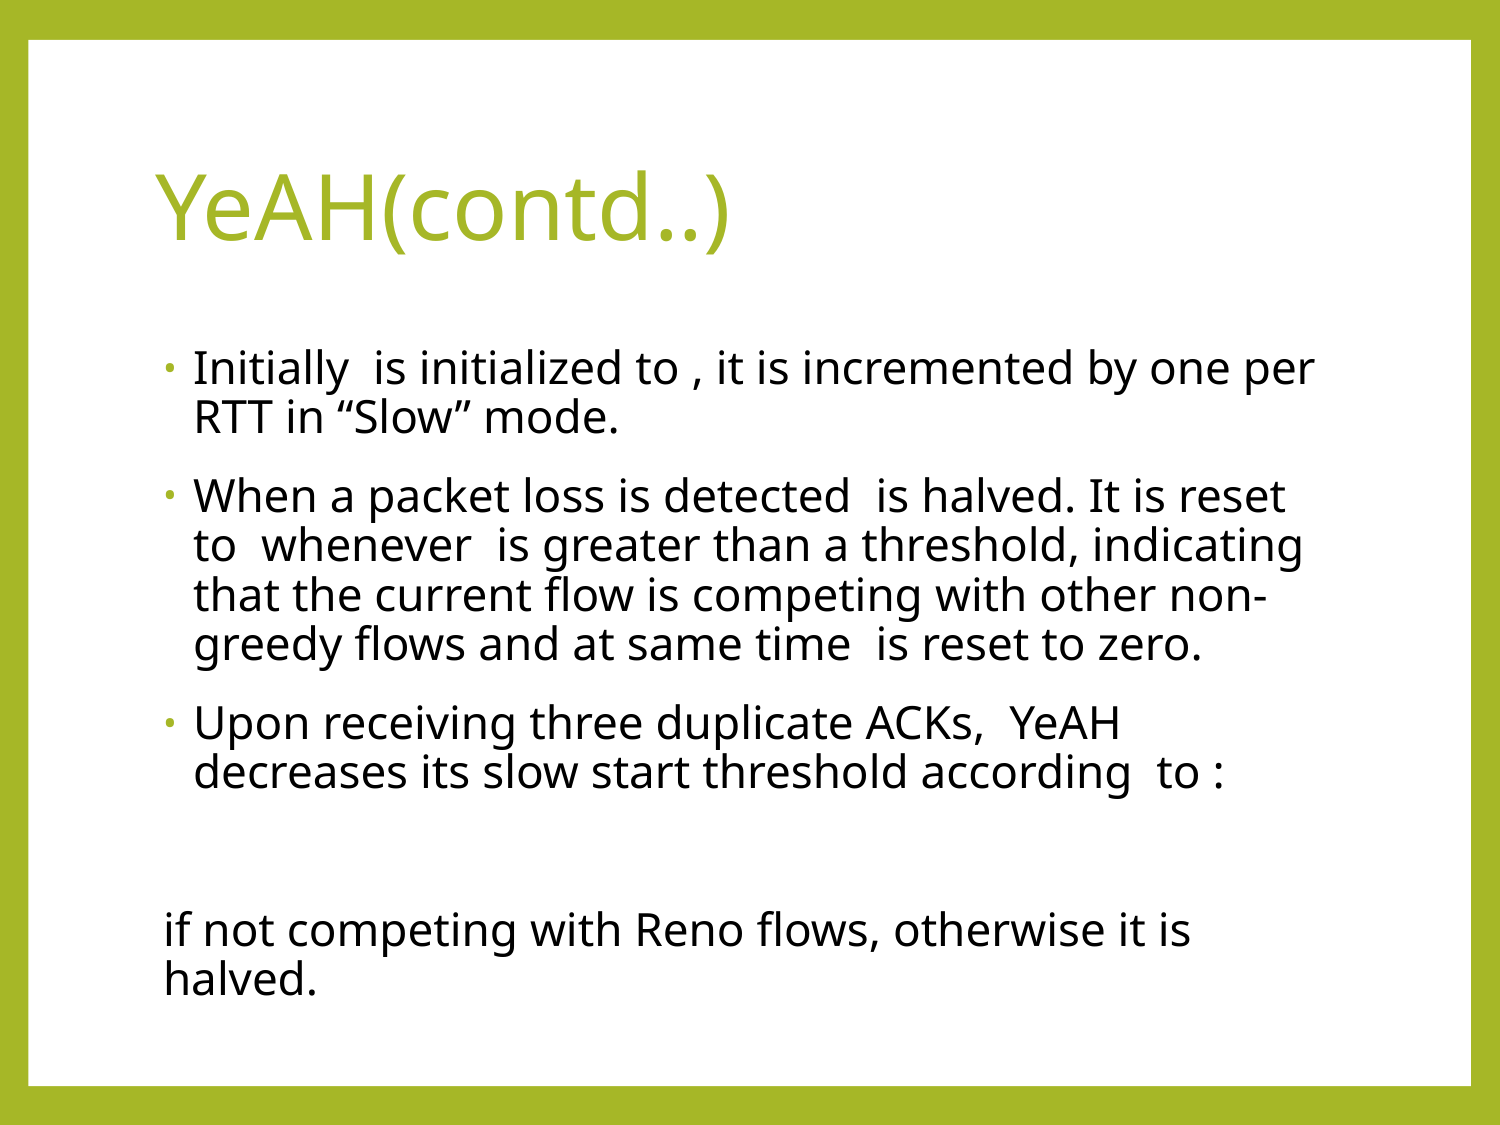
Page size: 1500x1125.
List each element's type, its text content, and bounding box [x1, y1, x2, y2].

title YeAH(contd..) [140, 99, 1356, 323]
